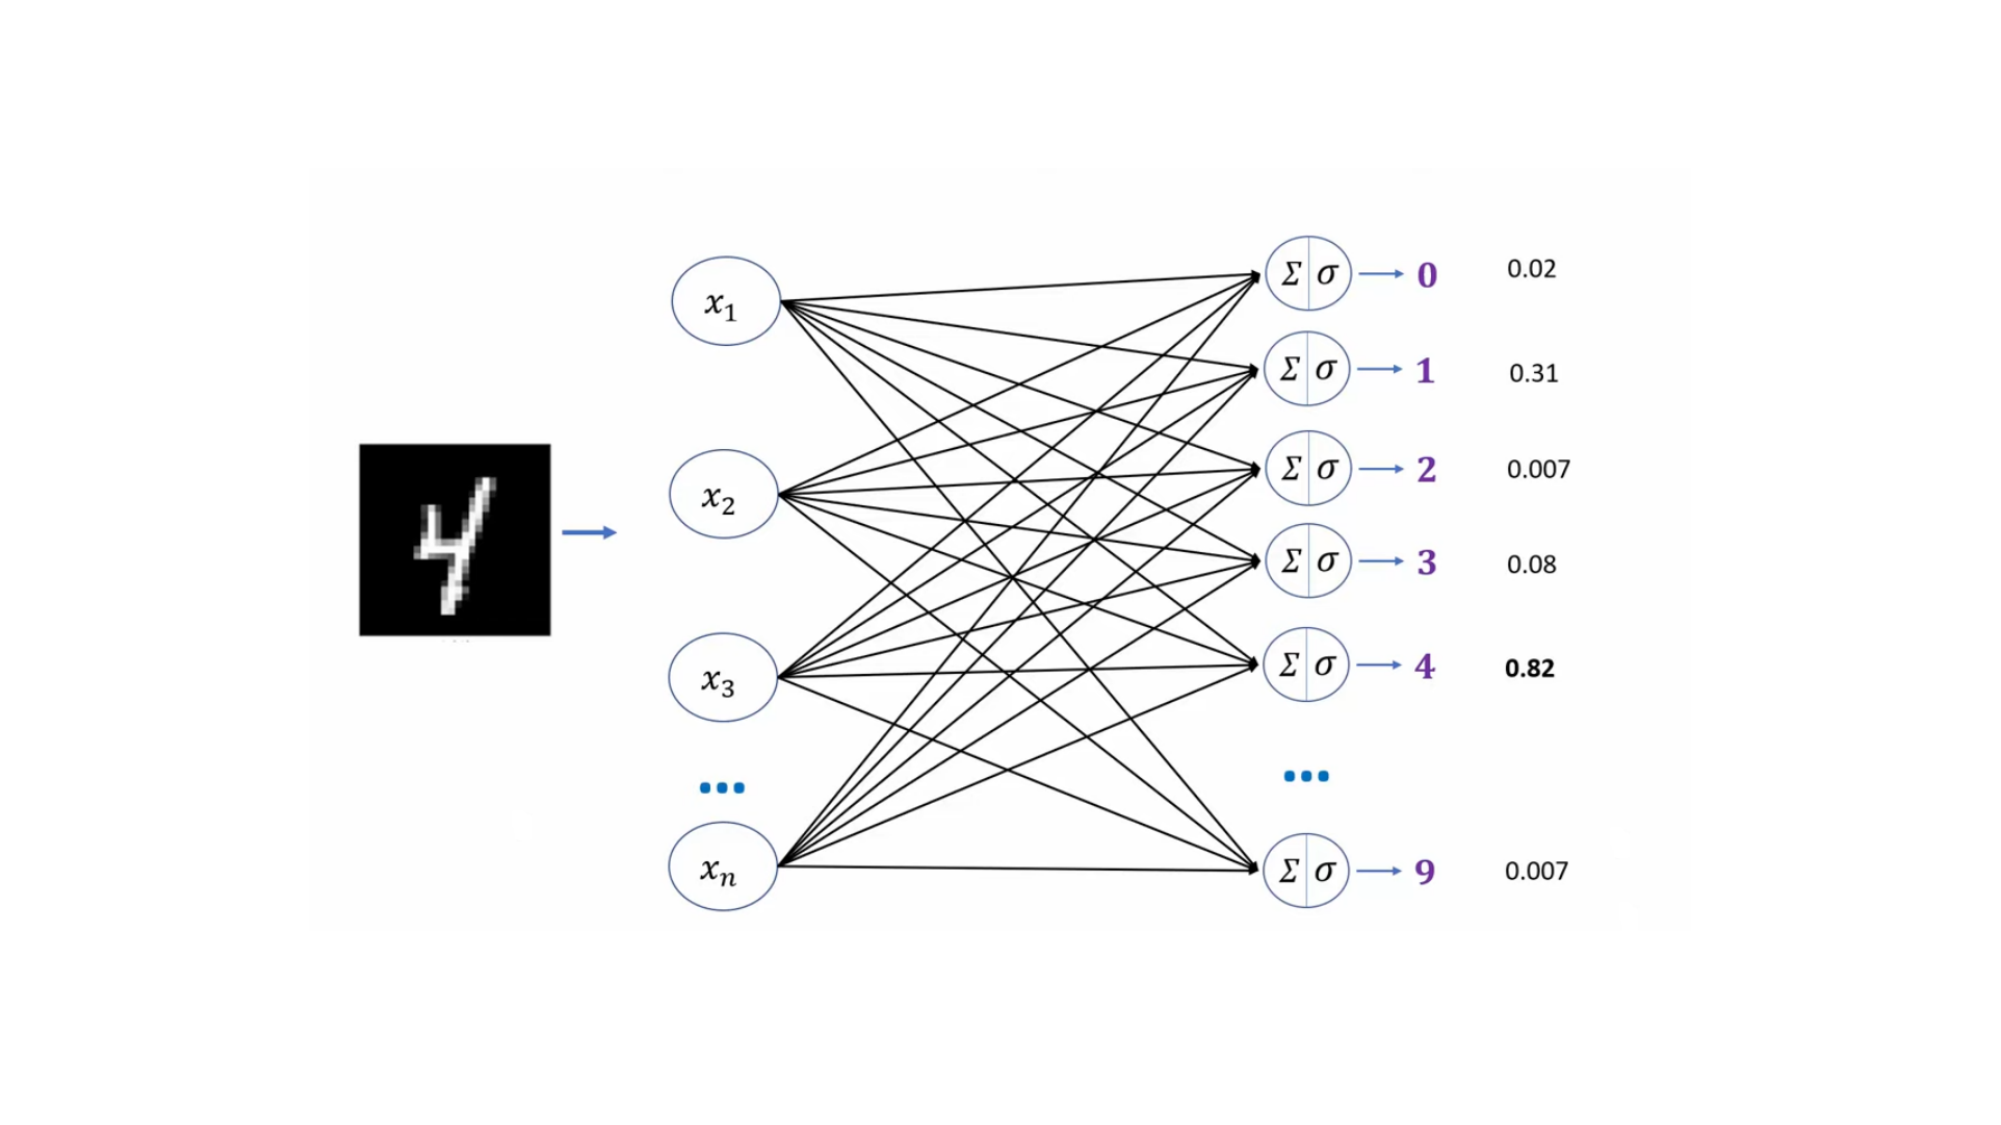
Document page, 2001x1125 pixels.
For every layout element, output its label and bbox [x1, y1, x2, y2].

picture [309, 168, 1691, 931]
